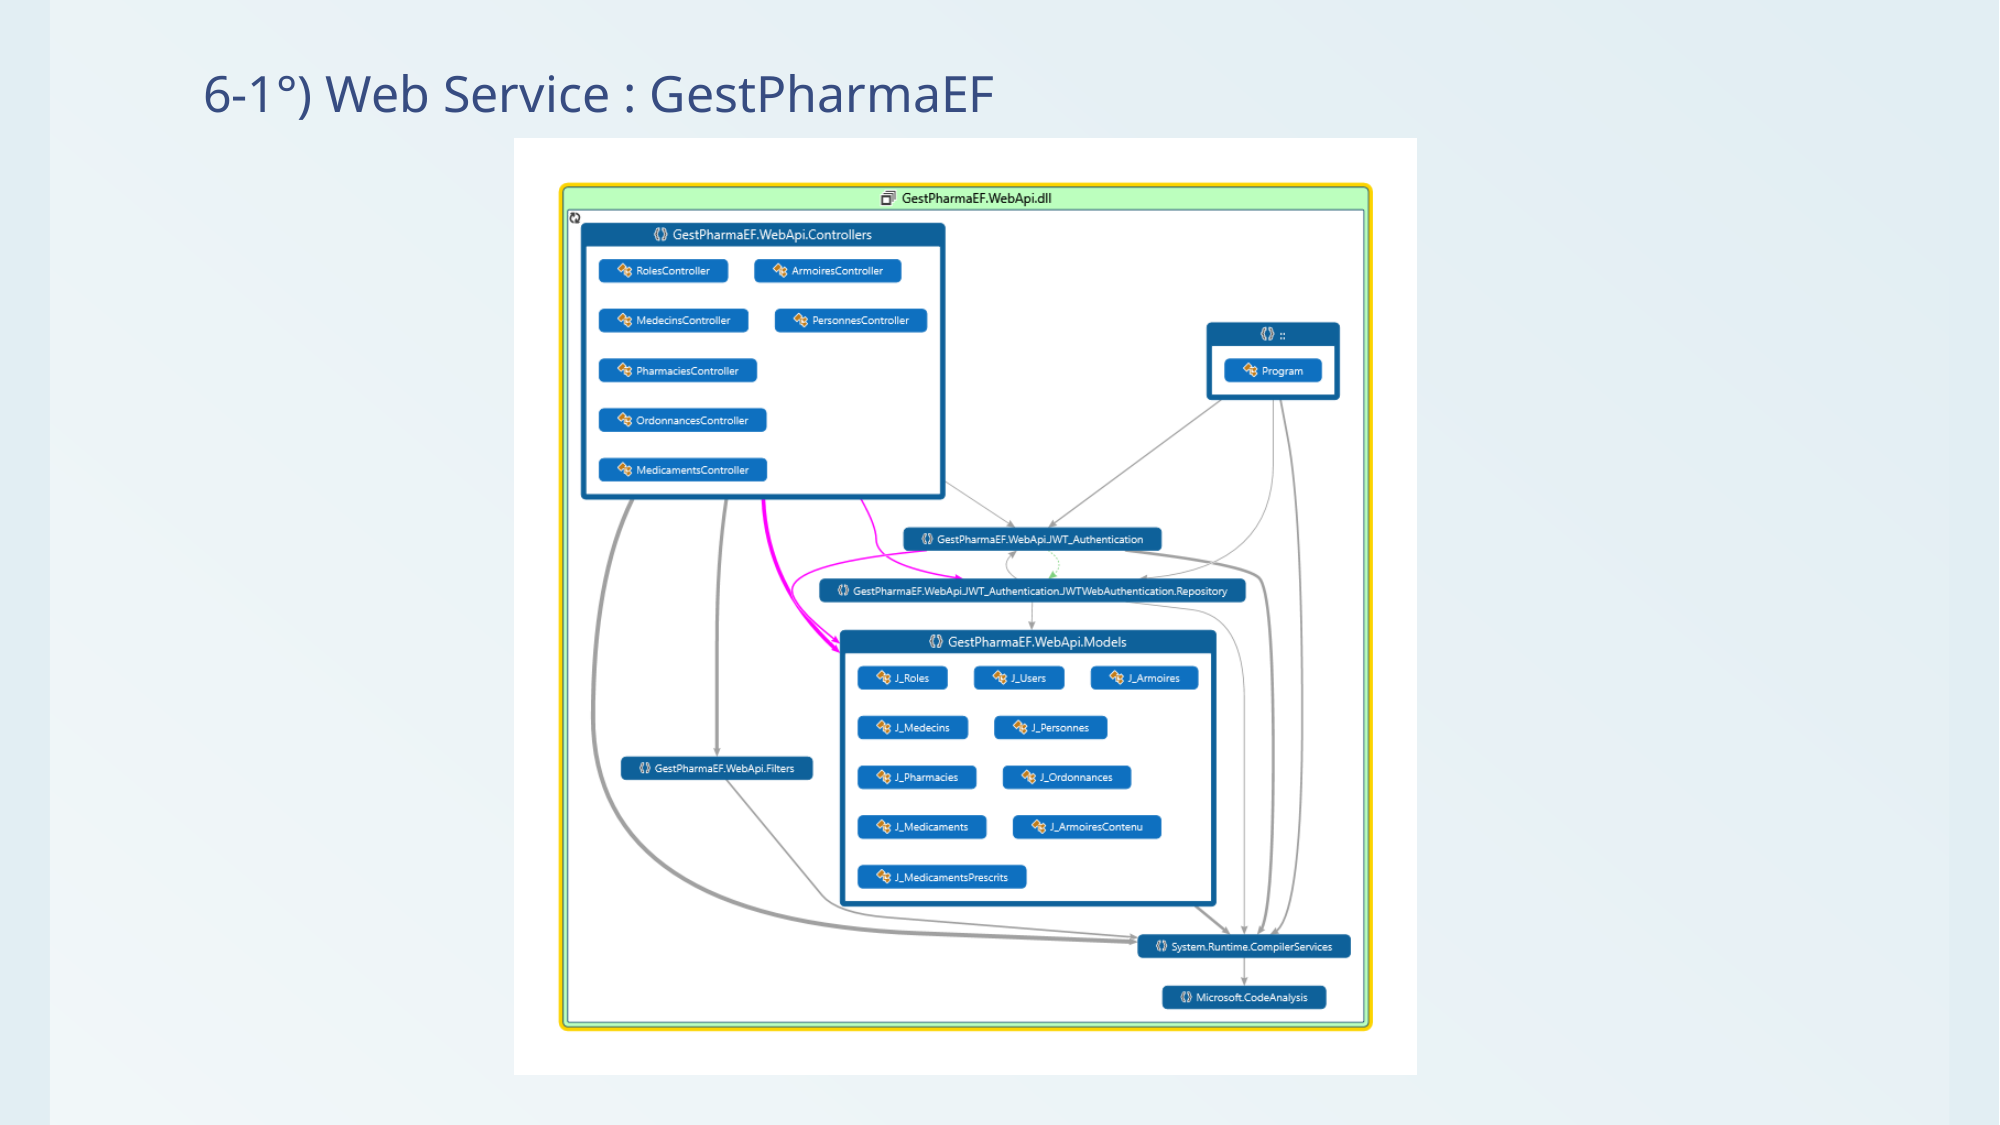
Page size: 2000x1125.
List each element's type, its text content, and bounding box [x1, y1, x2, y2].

picture [514, 138, 1417, 1075]
title 6-1°) Web Service : GestPharmaEF [183, 12, 1850, 133]
